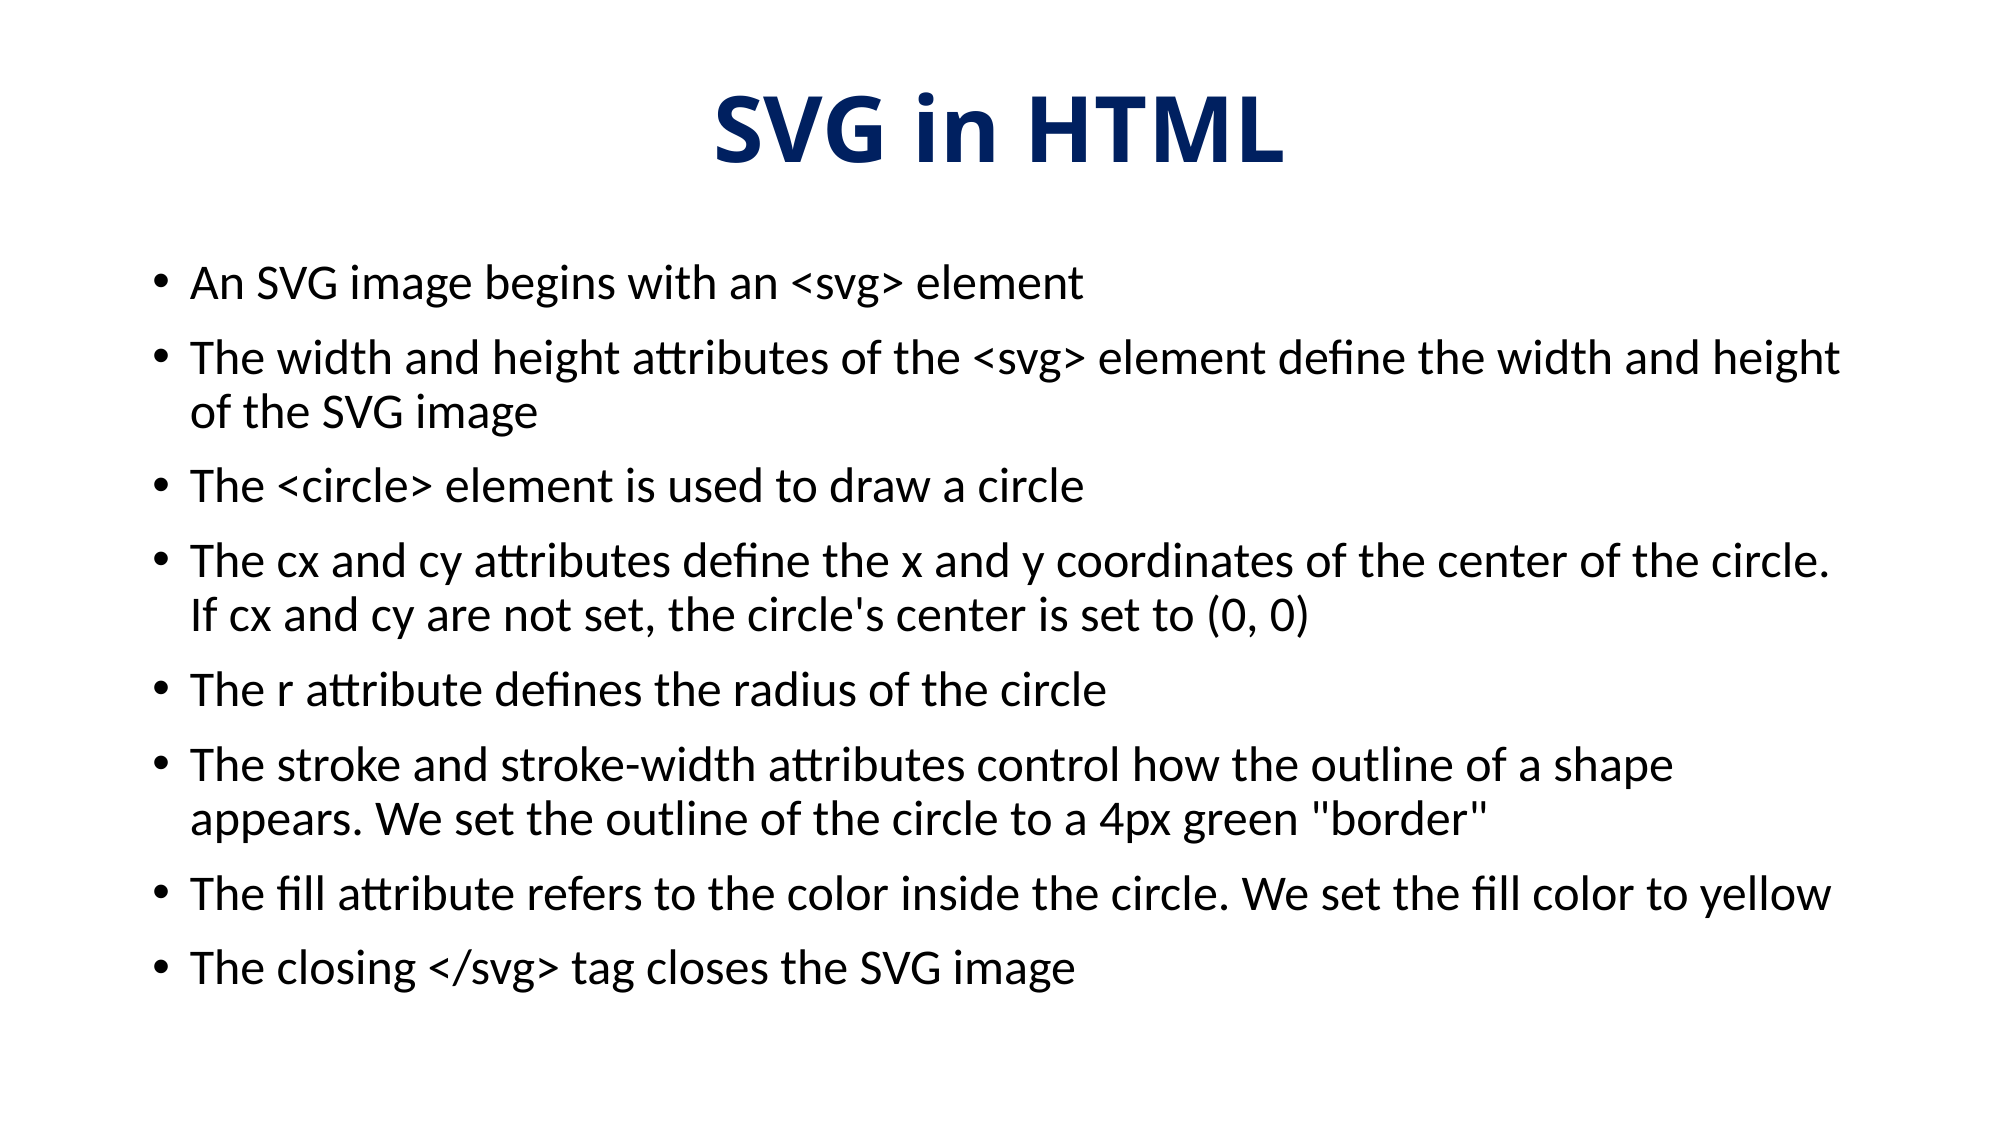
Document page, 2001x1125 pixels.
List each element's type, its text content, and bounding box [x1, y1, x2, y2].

title SVG in HTML [137, 23, 1863, 242]
list An SVG image begins with an <svg> element The width and height attributes of the <svg> element define the width and height of the SVG image The <circle> element is used to draw a circle The cx and cy attributes define the x and y coordinates of the center of the circle. If cx and cy are not set, the circle's center is set to (0, 0) The r attribute defines the radius of the circle The stroke and stroke-width attributes control how the outline of a shape appears. We set the outline of the circle to a 4px green "border" The fill attribute refers to the color inside the circle. We set the fill color to yellow The closing </svg> tag closes the SVG image [137, 248, 1863, 1087]
